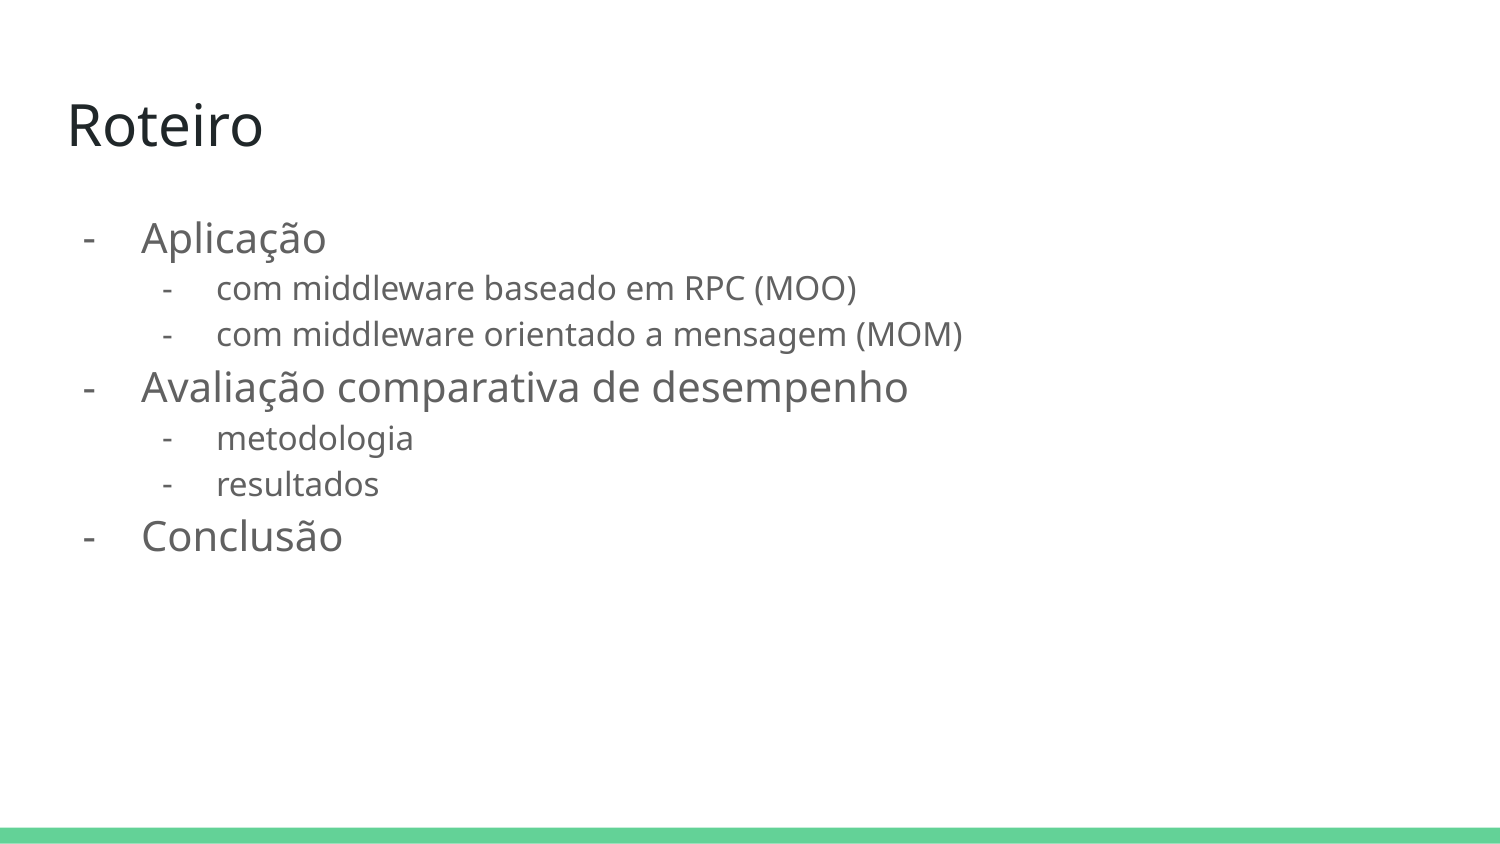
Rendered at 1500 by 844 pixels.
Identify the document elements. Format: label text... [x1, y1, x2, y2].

list Aplicação com middleware baseado em RPC (MOO) com middleware orientado a mensagem (MOM) Avaliação comparativa de desempenho metodologia resultados Conclusão [51, 189, 1449, 750]
title Roteiro [51, 72, 1449, 167]
